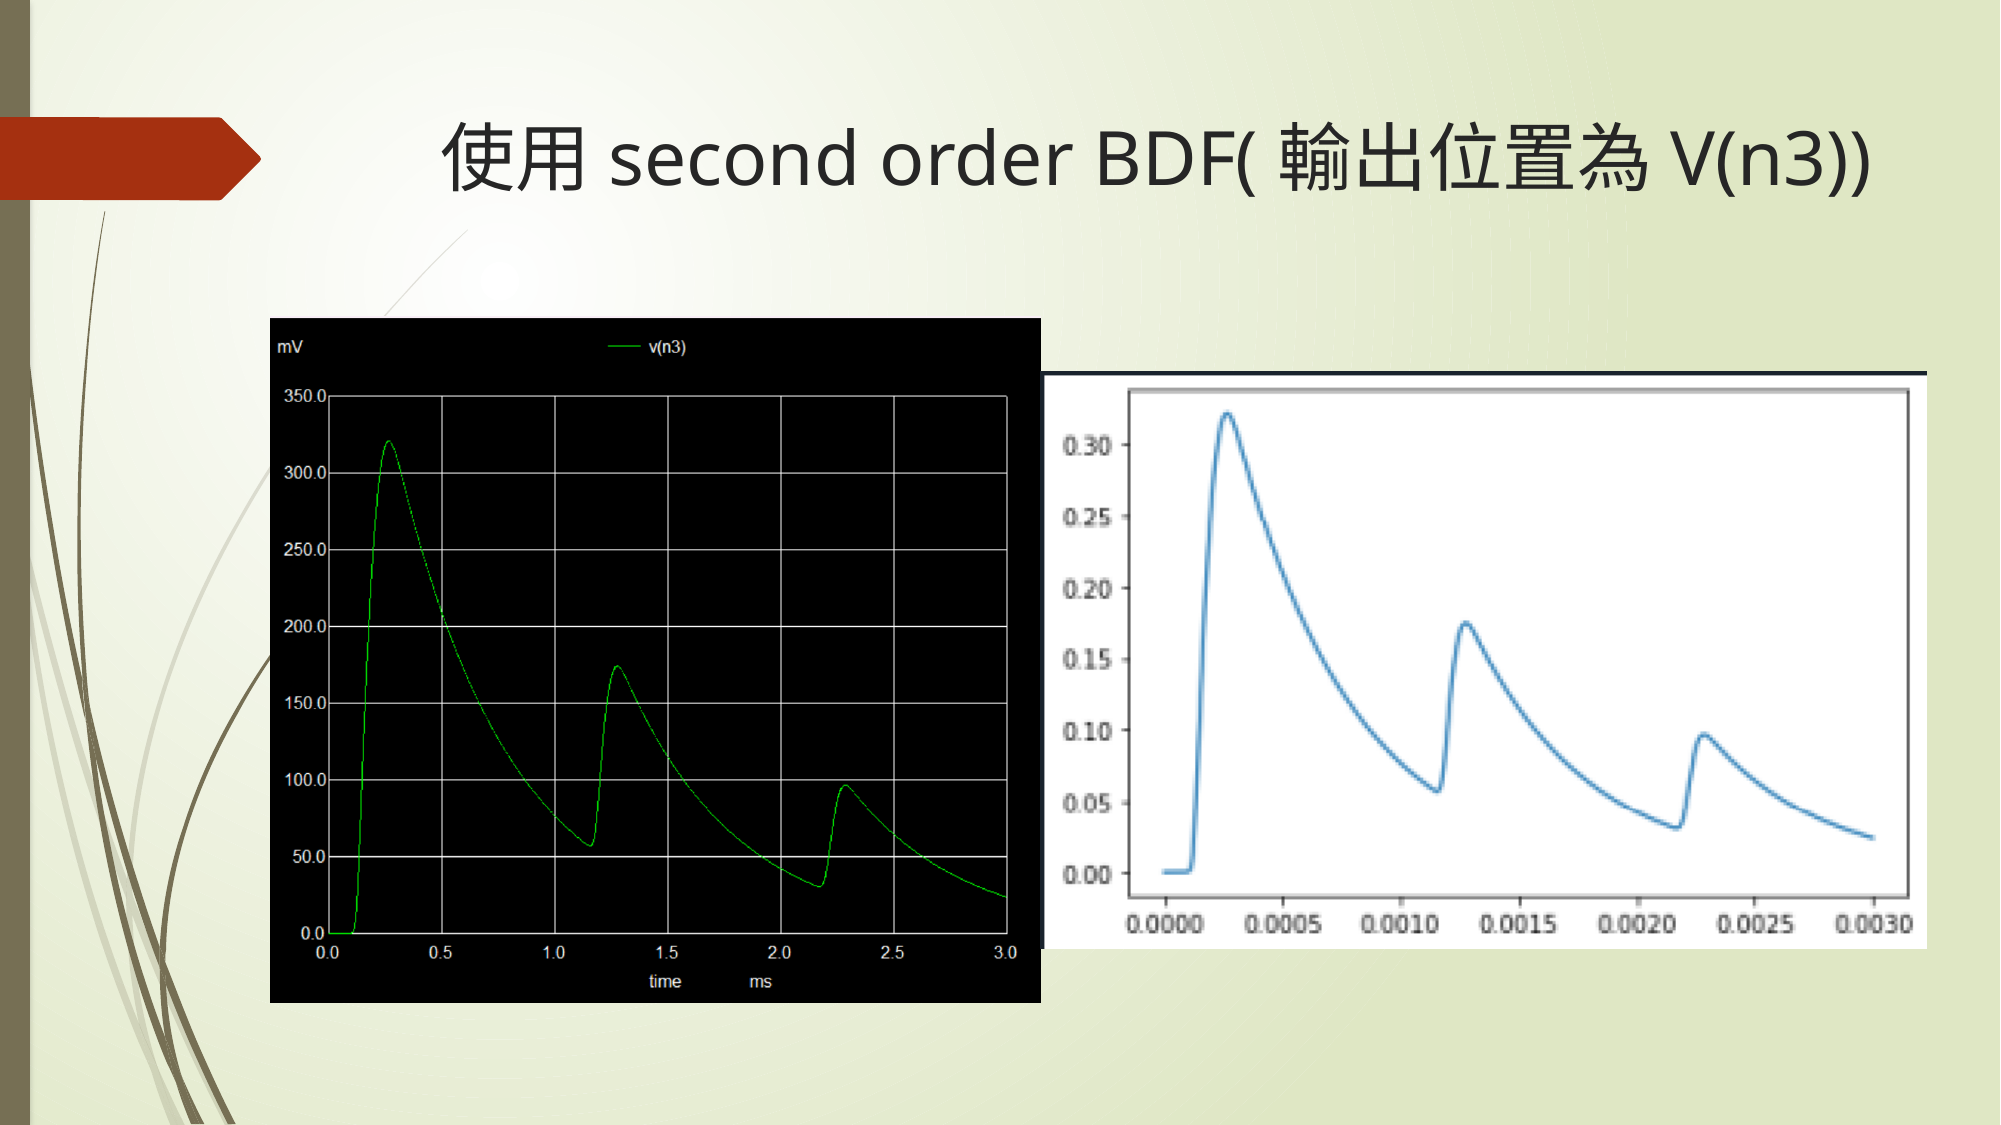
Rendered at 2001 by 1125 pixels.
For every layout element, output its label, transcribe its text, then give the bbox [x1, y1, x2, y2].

title 使用second order BDF(輸出位置為V(n3)) [425, 102, 1888, 313]
picture [269, 316, 1927, 1004]
